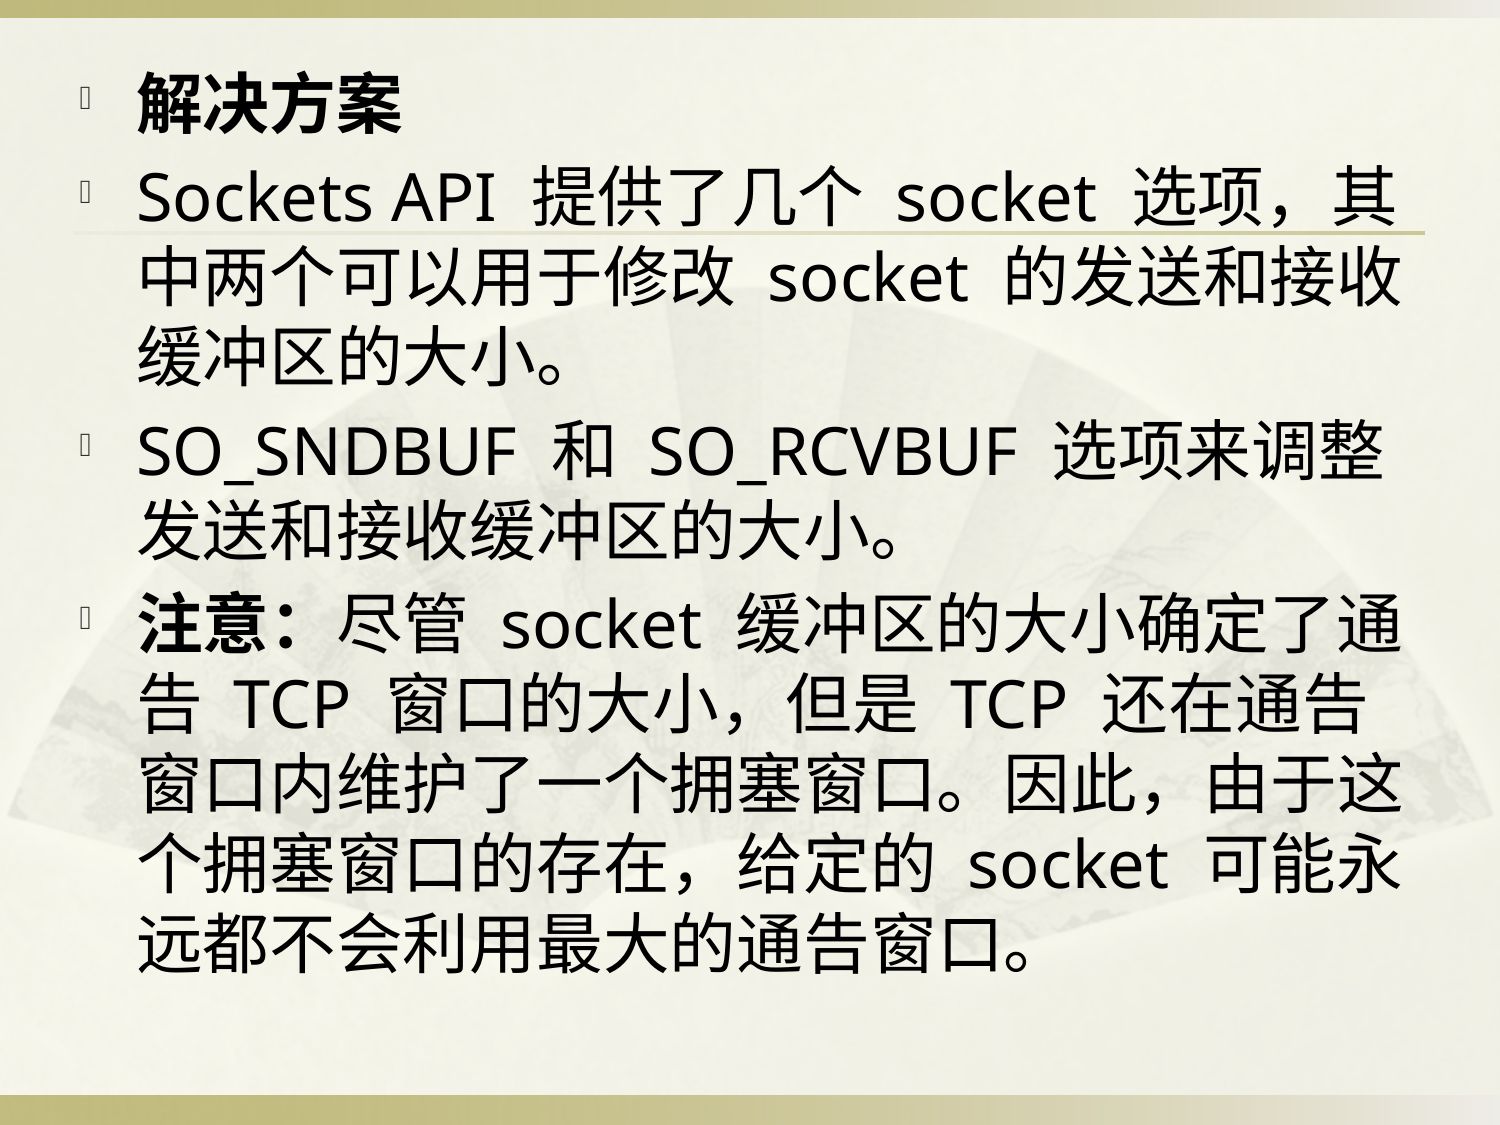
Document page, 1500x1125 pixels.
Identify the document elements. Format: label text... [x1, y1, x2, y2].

list 解决方案 Sockets API 提供了几个 socket 选项，其中两个可以用于修改 socket 的发送和接收缓冲区的大小。 SO_SNDBUF 和 SO_RCVBUF 选项来调整发送和接收缓冲区的大小。 注意：尽管 socket 缓冲区的大小确定了通告 TCP 窗口的大小，但是 TCP 还在通告窗口内维护了一个拥塞窗口。因此，由于这个拥塞窗口的存在，给定的 socket 可能永远都不会利用最大的通告窗口。 [64, 54, 1425, 1005]
